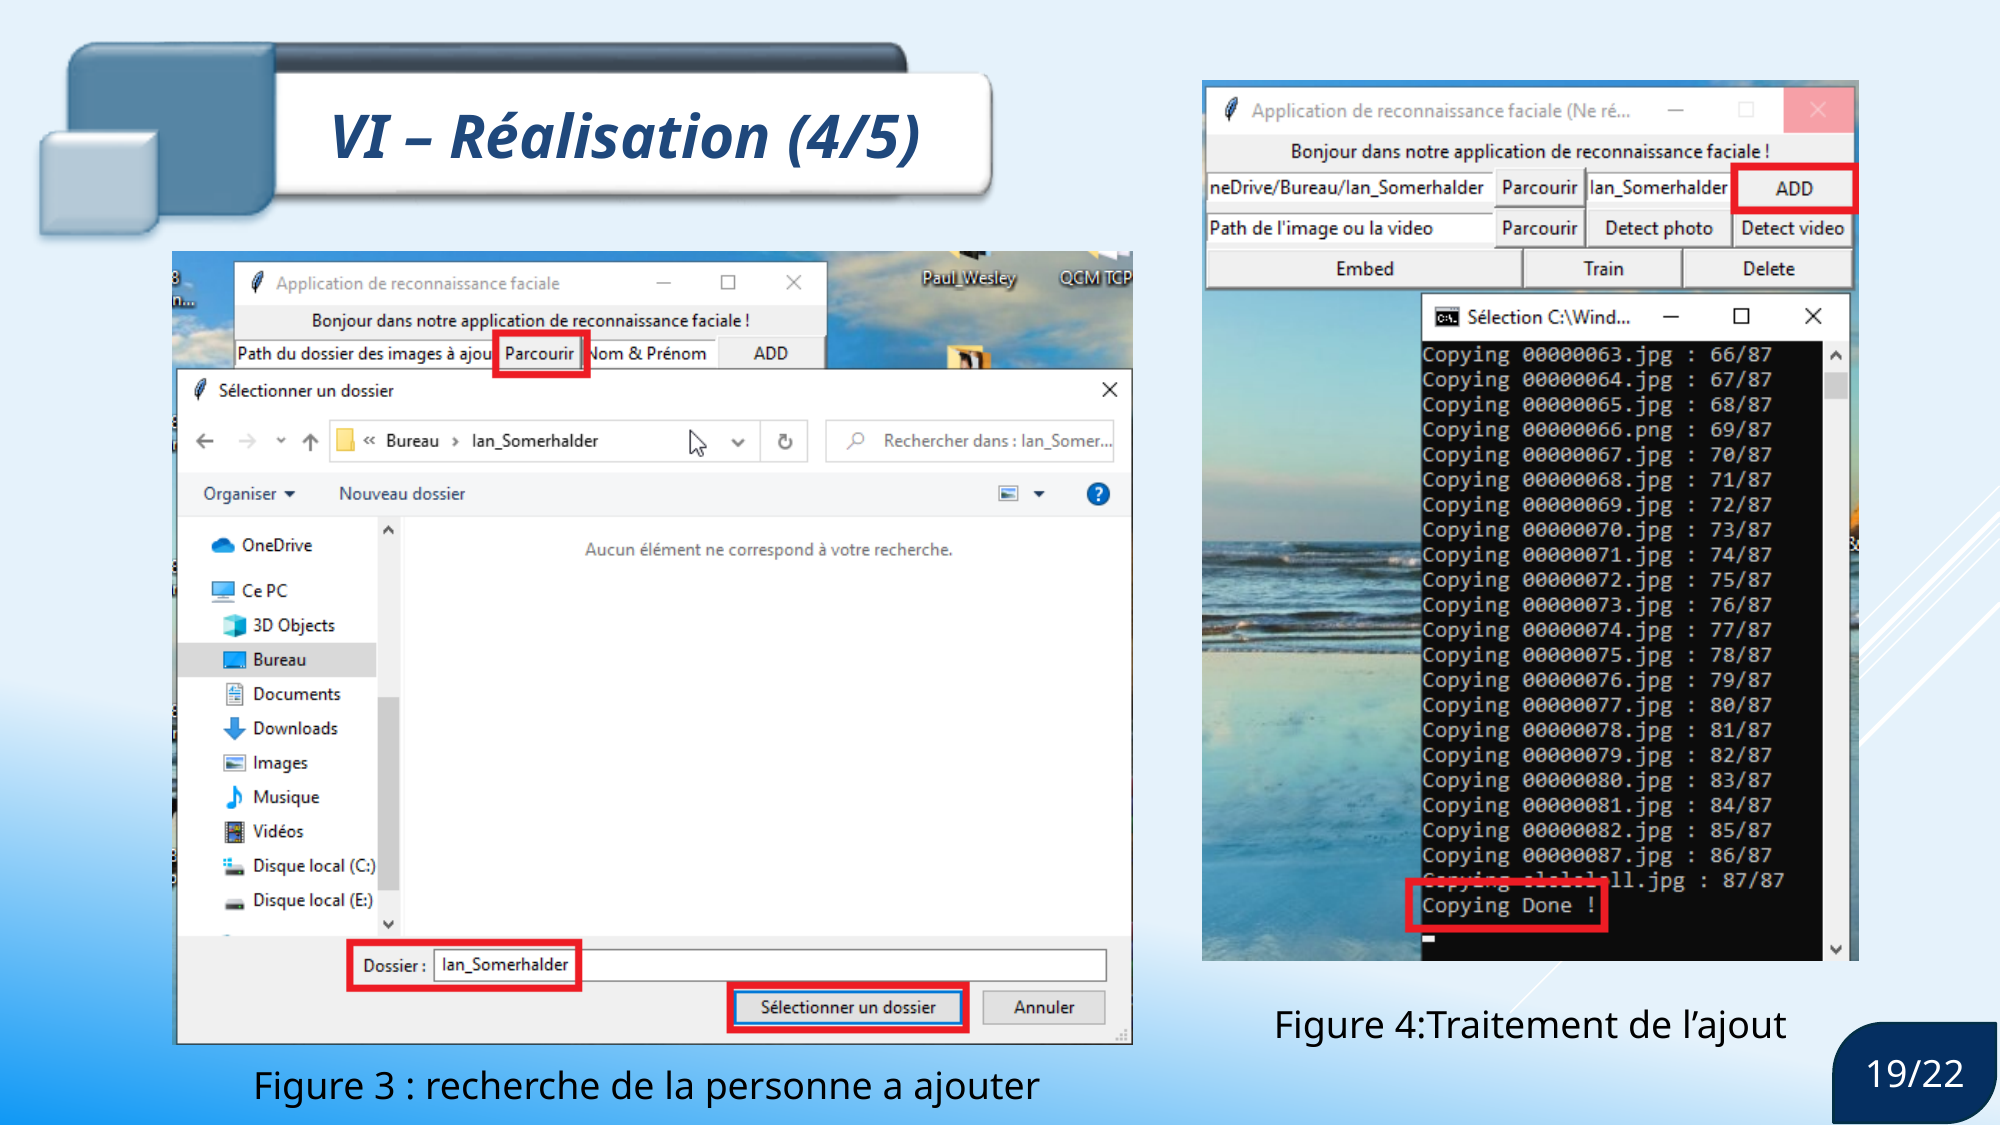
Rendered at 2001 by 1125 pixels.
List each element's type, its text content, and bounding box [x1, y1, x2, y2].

picture [1202, 79, 1860, 961]
text_box 19/22 [1832, 1021, 1998, 1125]
text_box Figure 4:Traitement de l’ajout [1202, 994, 1859, 1054]
text_box [57, 39, 287, 233]
text_box VI – Réalisation (4/5) [287, 96, 985, 171]
text_box [255, 24, 1000, 251]
picture [171, 251, 1133, 1045]
text_box Figure 3 : recherche de la personne a ajouter [172, 1054, 1133, 1115]
text_box [26, 125, 172, 252]
